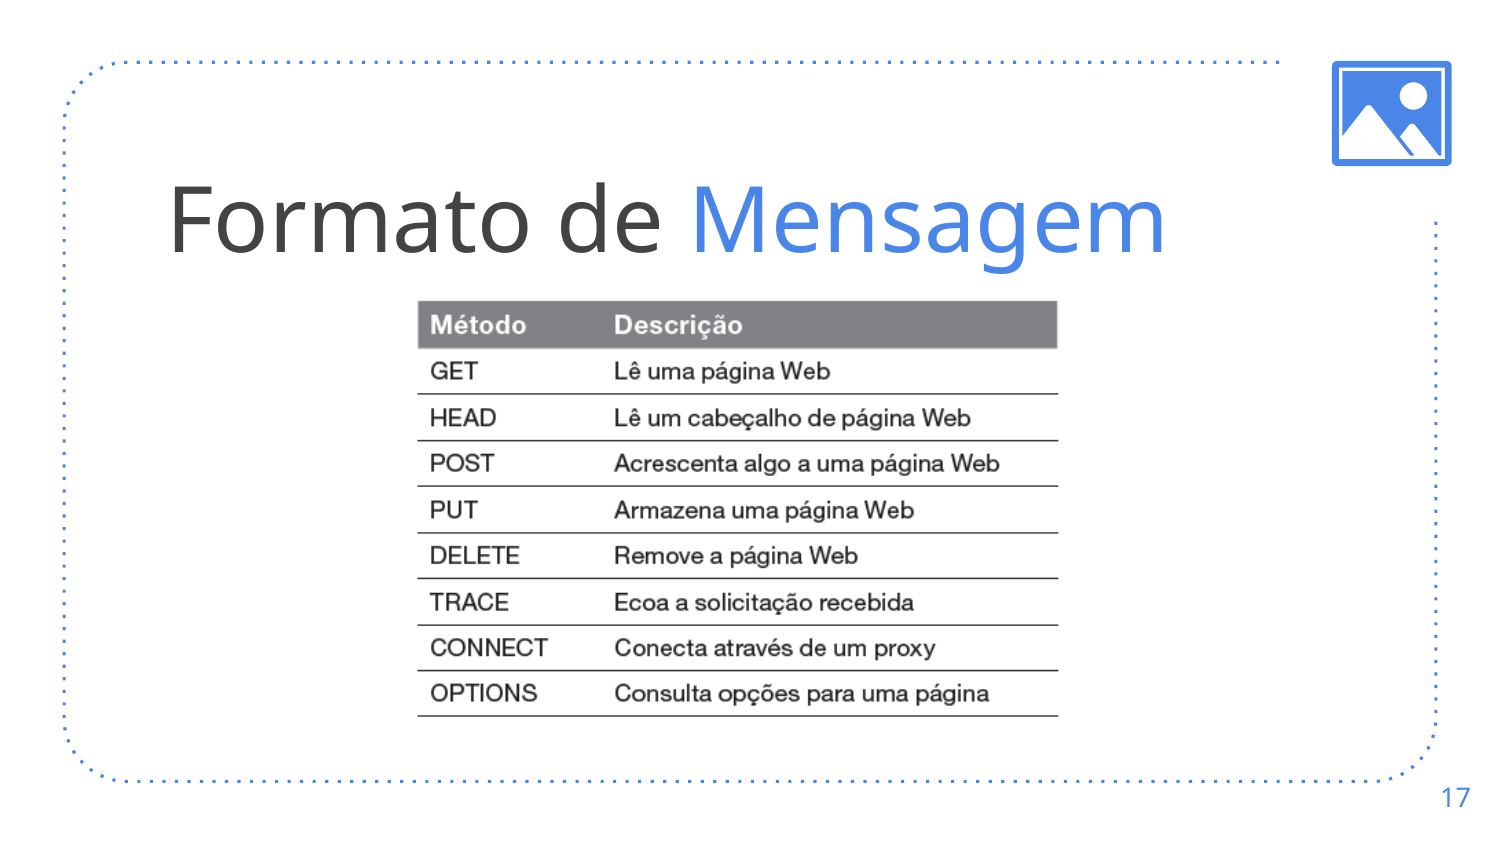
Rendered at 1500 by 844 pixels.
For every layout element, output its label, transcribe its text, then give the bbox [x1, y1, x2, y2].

picture [397, 286, 1076, 724]
slide_number ‹#› [1411, 753, 1500, 844]
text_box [1331, 60, 1452, 167]
title Formato de Mensagem [151, 146, 1322, 287]
